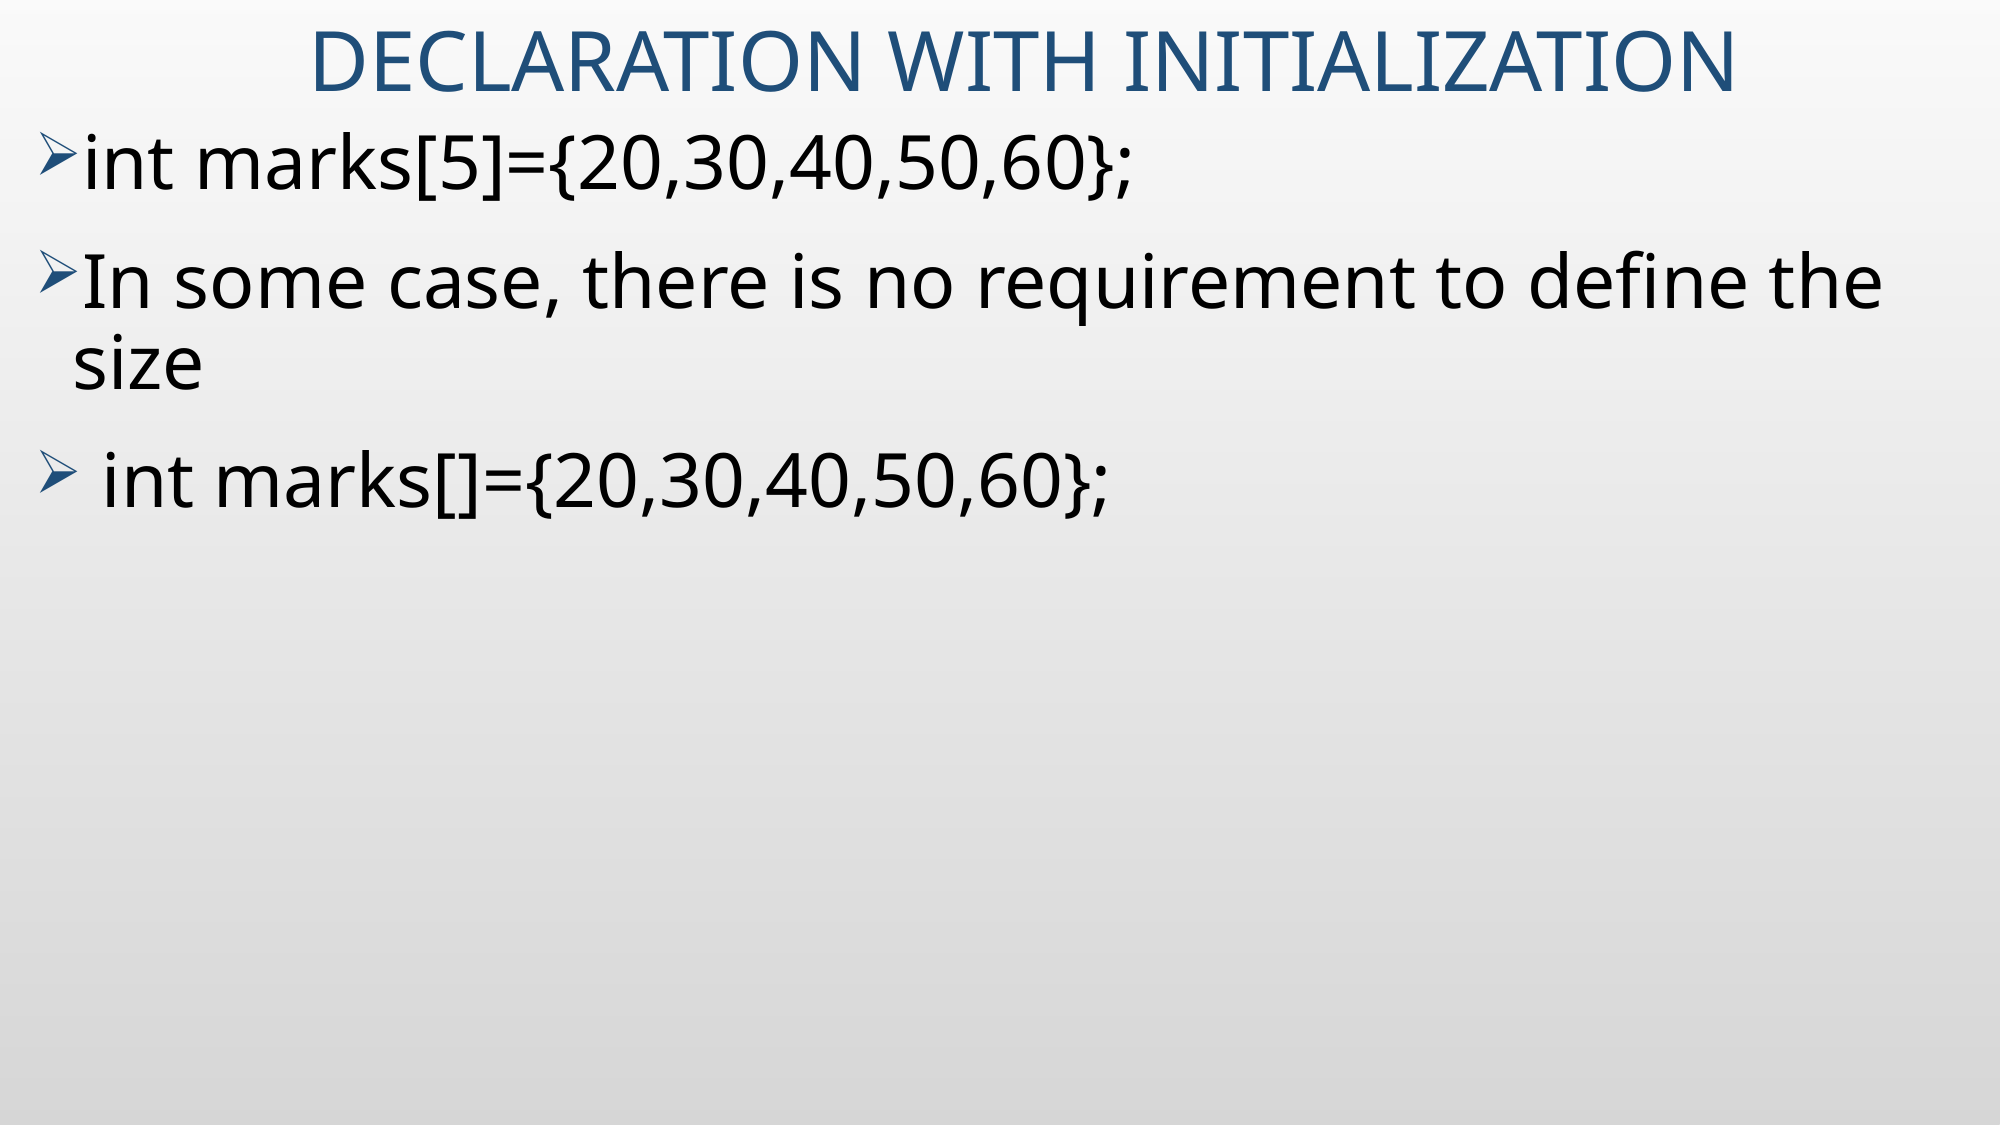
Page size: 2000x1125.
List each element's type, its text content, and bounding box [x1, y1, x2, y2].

list int marks[5]={20,30,40,50,60}; In some case, there is no requirement to define the size int marks[]={20,30,40,50,60}; [12, 117, 2000, 1125]
title Declaration with Initialization [62, 0, 1988, 117]
